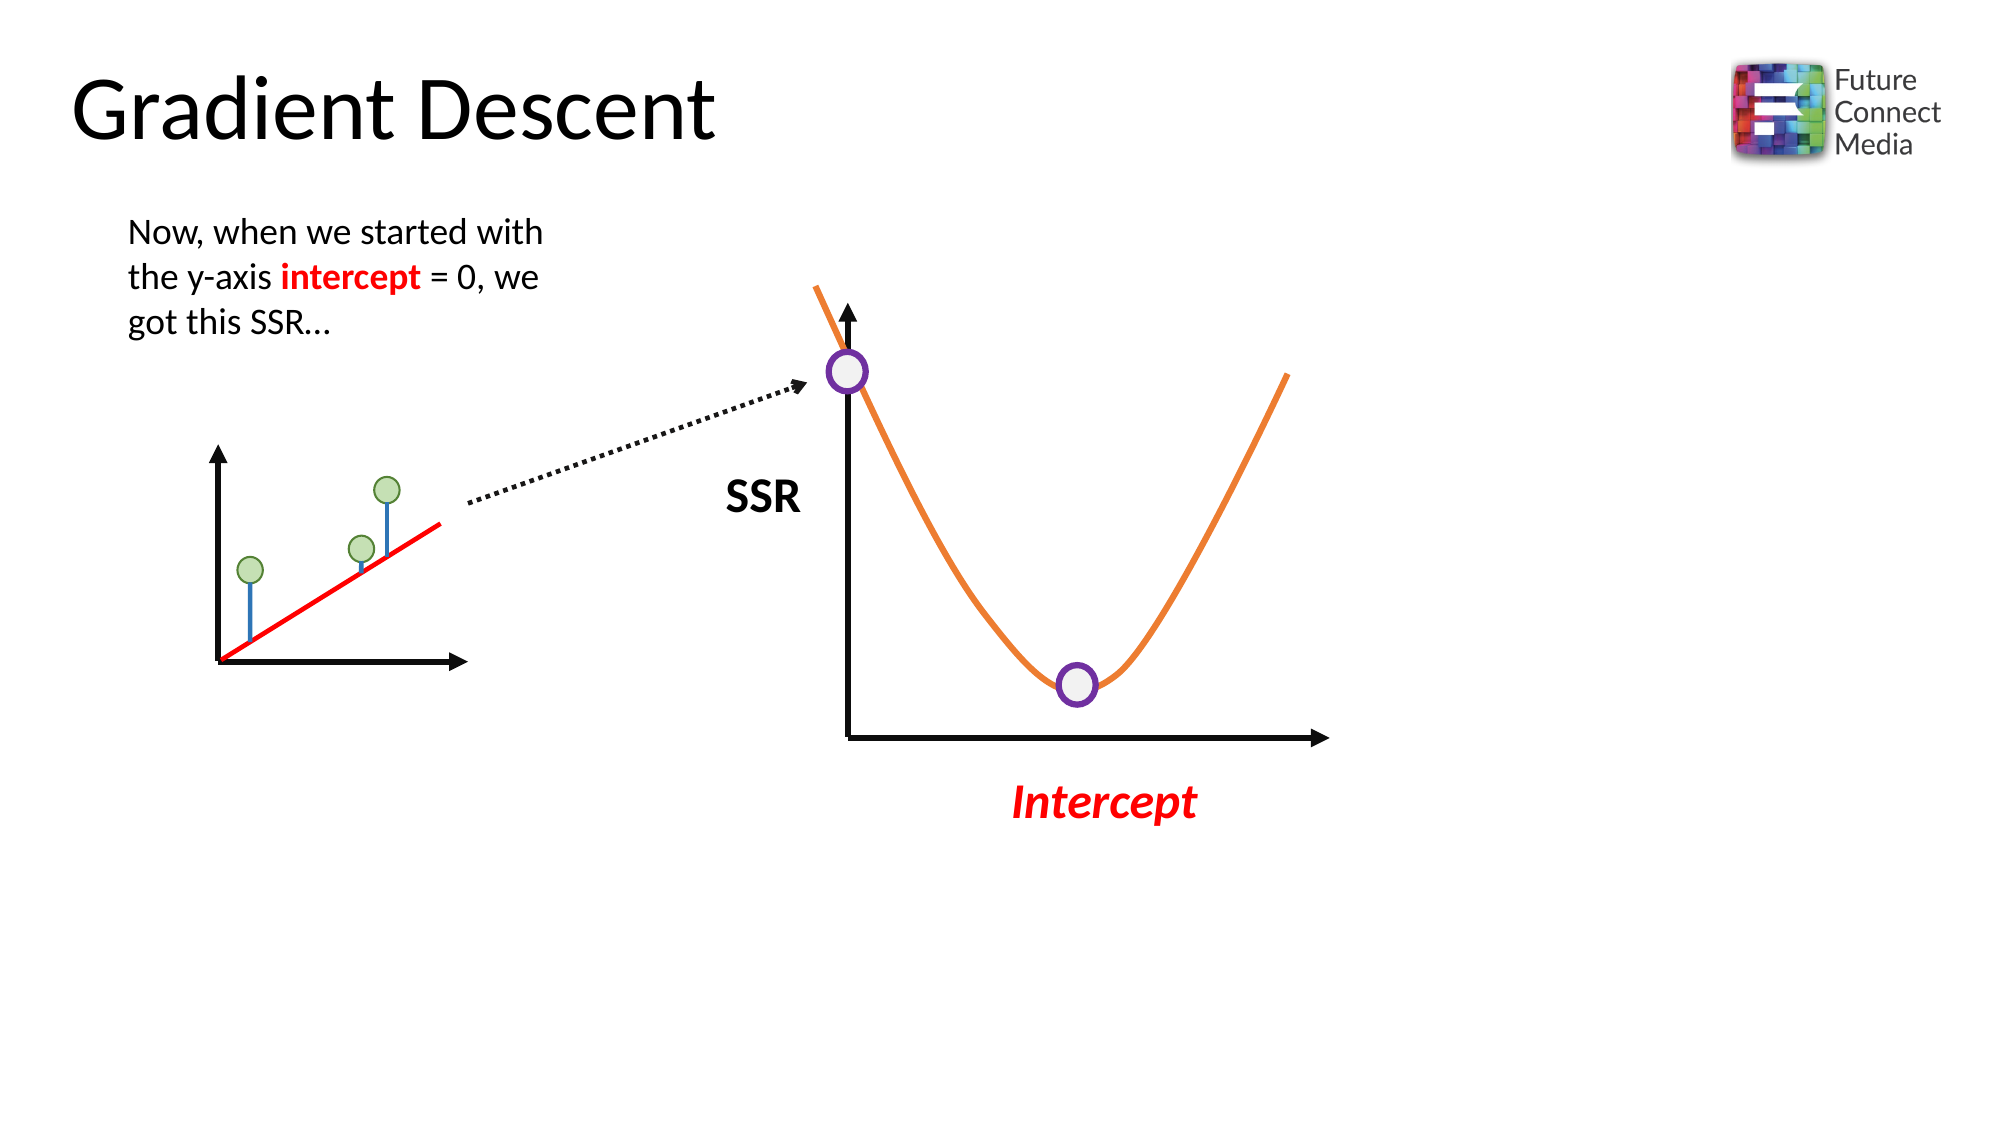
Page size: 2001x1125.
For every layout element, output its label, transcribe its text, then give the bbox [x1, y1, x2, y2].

title Gradient Descent [56, 0, 1080, 219]
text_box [218, 444, 468, 662]
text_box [467, 382, 808, 504]
picture [1731, 5, 1943, 218]
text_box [710, 286, 1330, 837]
text_box Now, when we started with the y-axis intercept = 0, we got this SSR… [113, 199, 610, 349]
